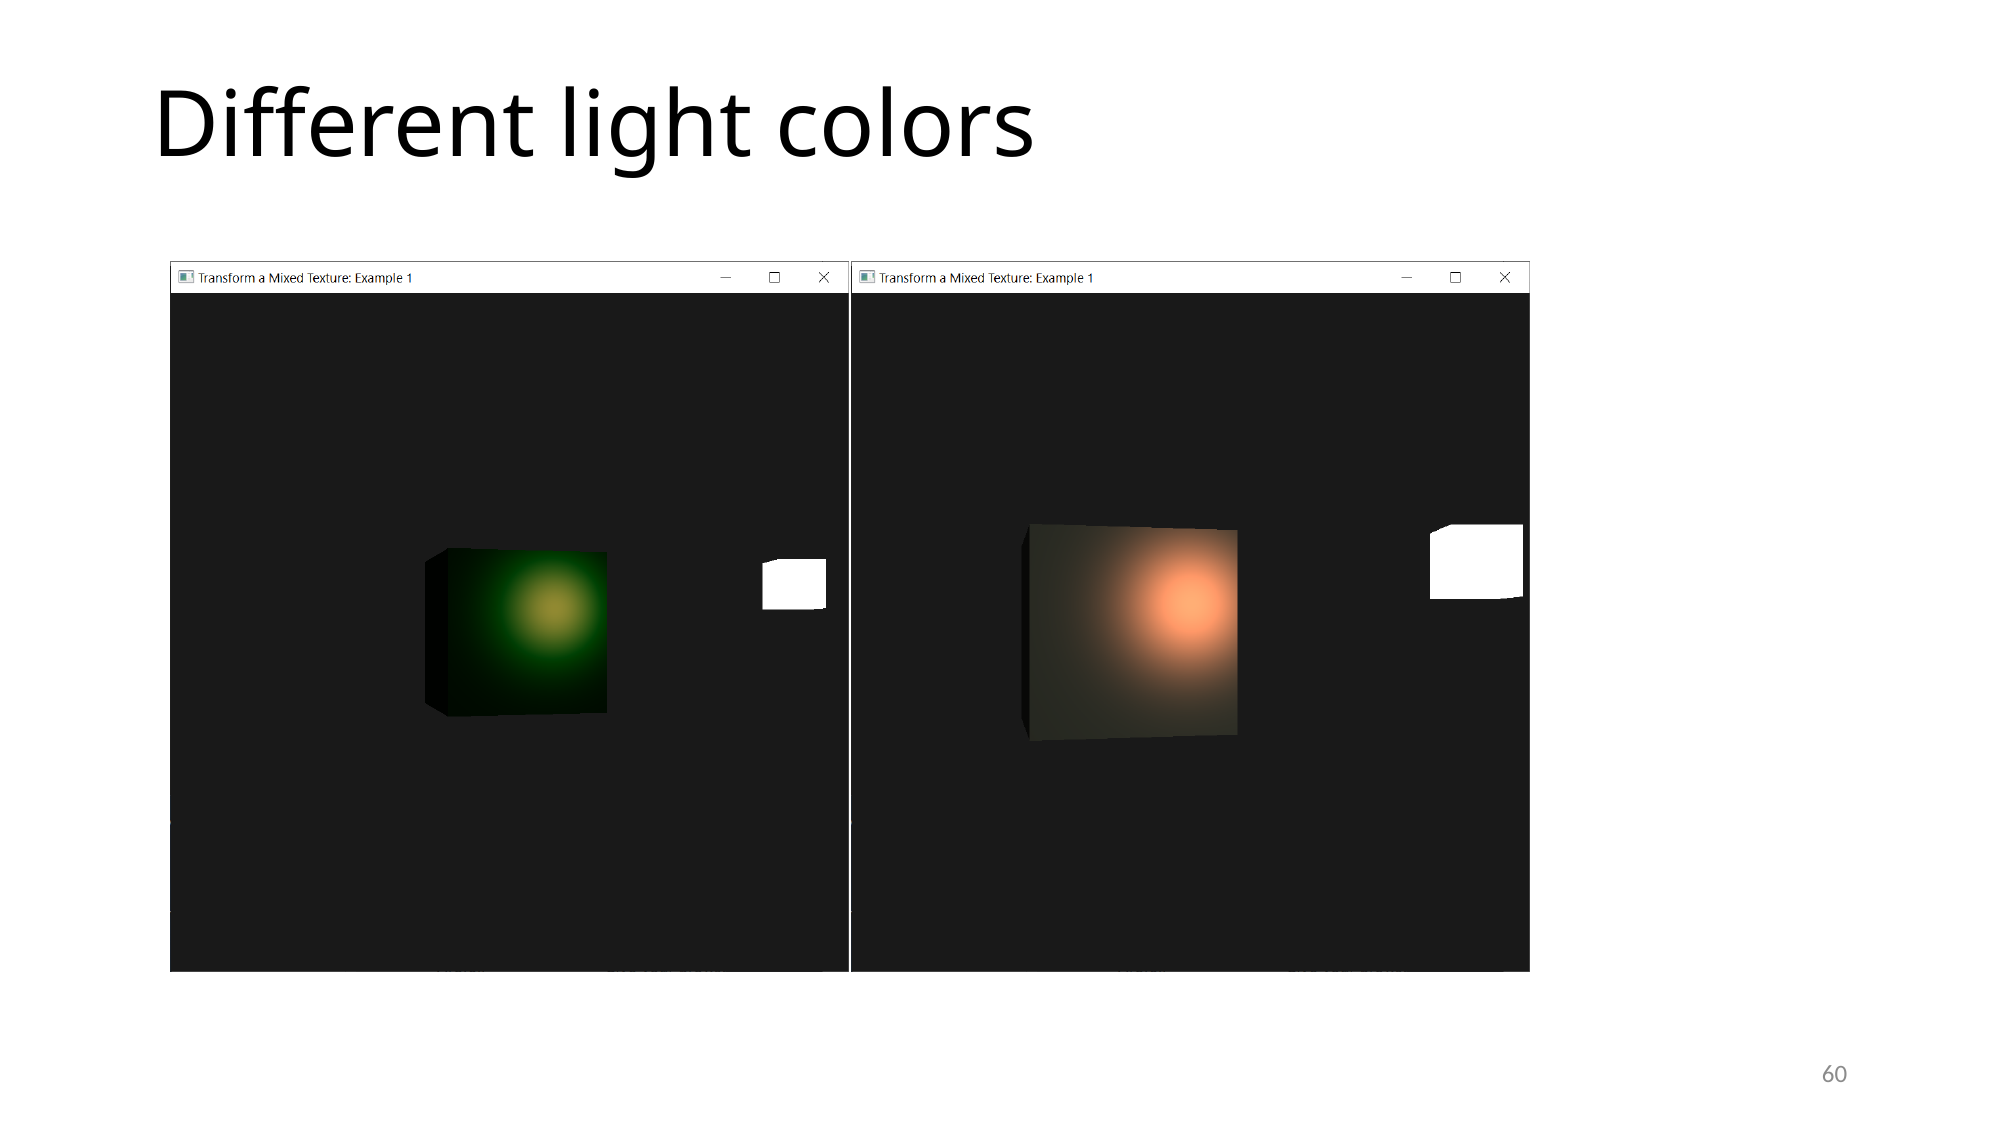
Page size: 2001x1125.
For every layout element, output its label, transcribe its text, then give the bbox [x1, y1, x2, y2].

slide_number 60 [1412, 1042, 1863, 1103]
picture [851, 261, 1530, 972]
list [170, 261, 849, 972]
title Different light colors [137, 59, 1863, 195]
